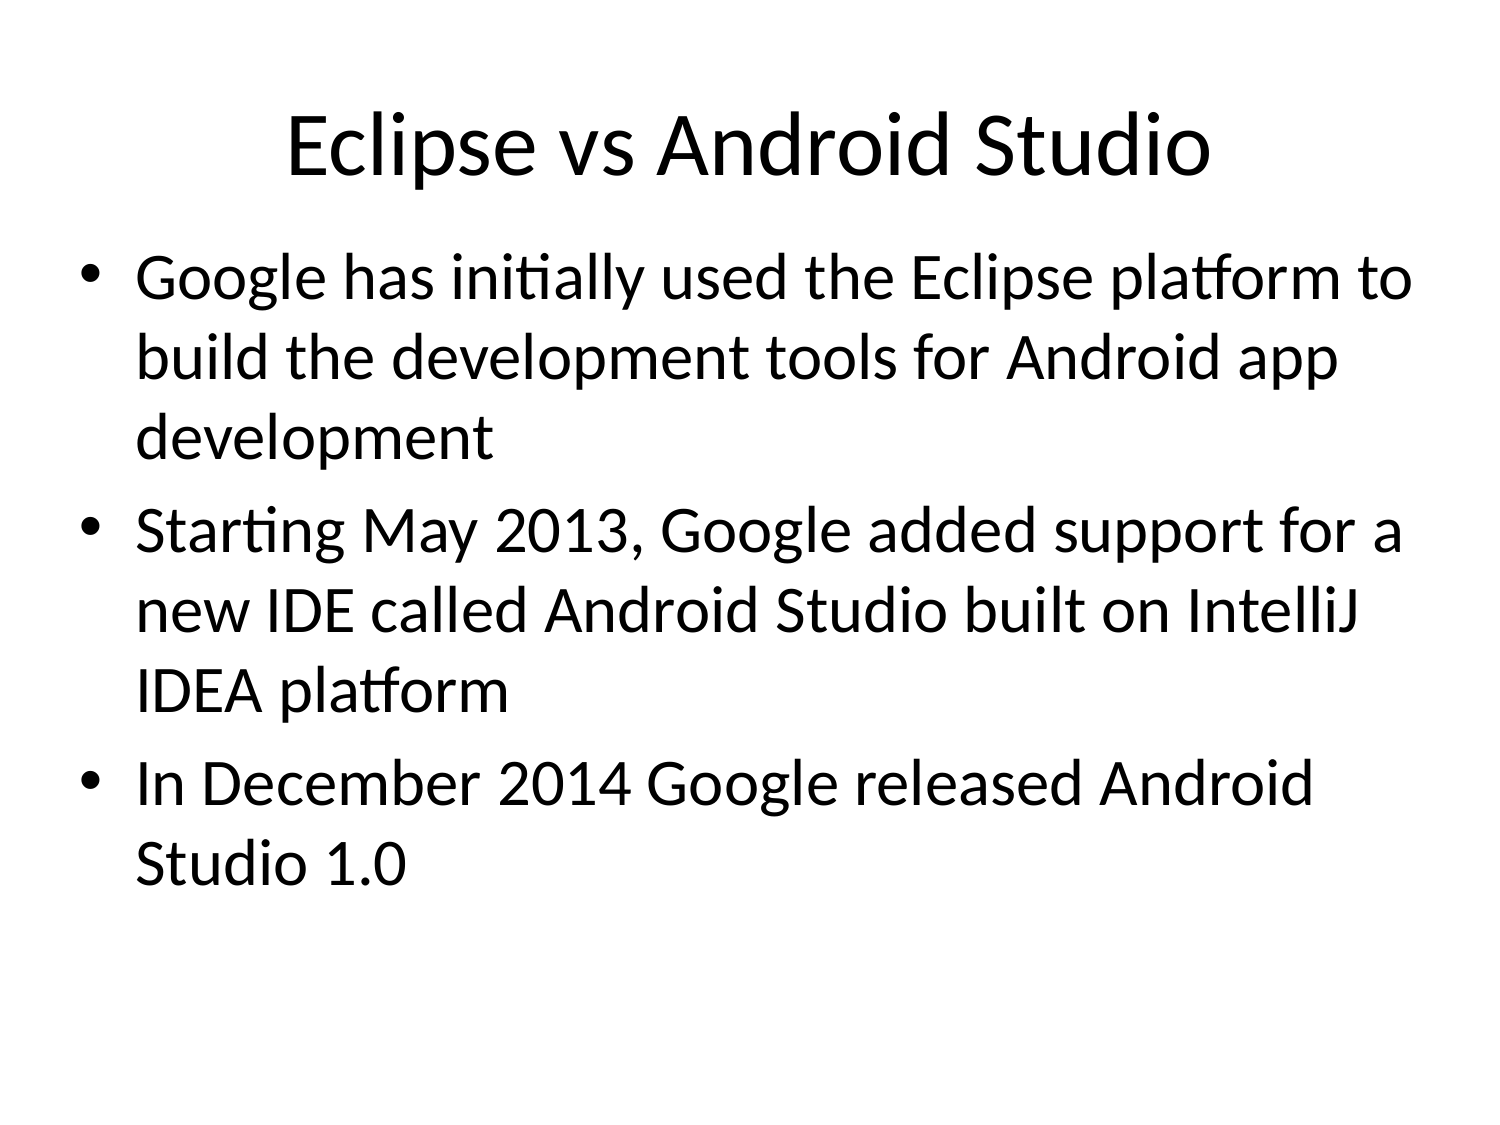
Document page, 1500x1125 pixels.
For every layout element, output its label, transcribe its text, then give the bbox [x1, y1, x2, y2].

title Eclipse vs Android Studio [75, 45, 1425, 224]
list Google has initially used the Eclipse platform to build the development tools for Android app development Starting May 2013, Google added support for a new IDE called Android Studio built on IntelliJ IDEA platform In December 2014 Google released Android Studio 1.0 [63, 224, 1436, 1100]
